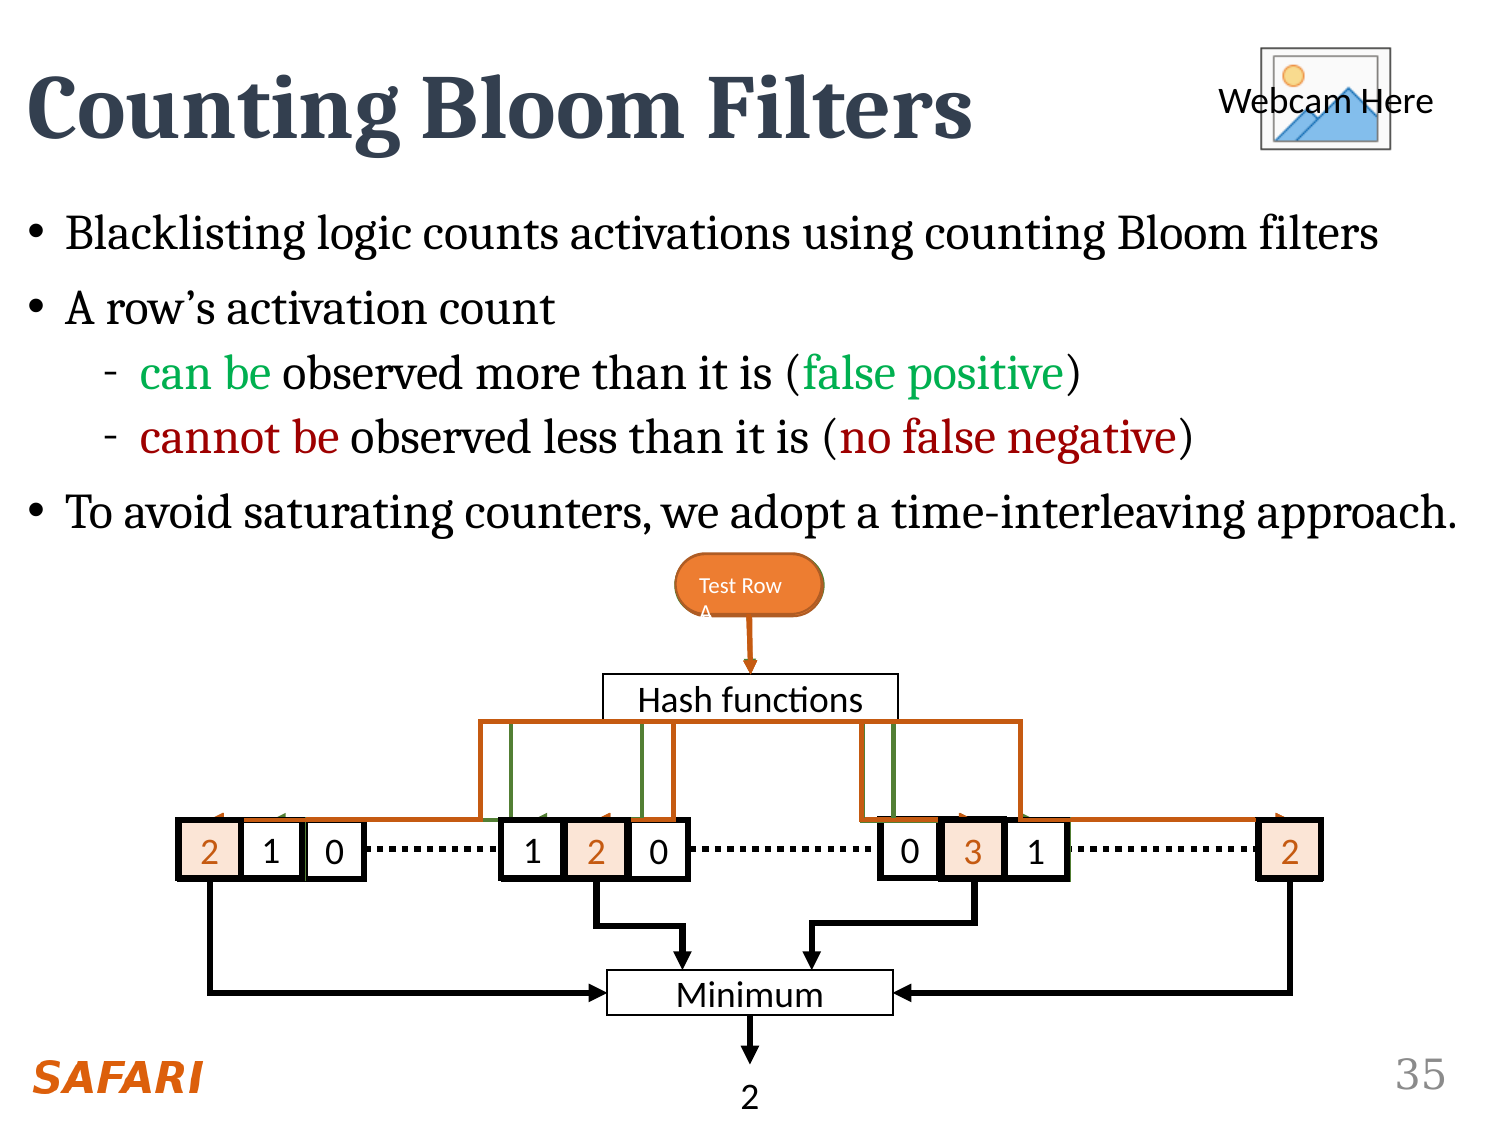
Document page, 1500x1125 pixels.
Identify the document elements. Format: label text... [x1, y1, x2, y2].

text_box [178, 554, 1322, 879]
text_box 2 [725, 1065, 775, 1125]
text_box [209, 879, 1291, 1065]
list Blacklisting logic counts activations using counting Bloom filters A row’s activation count can be observed more than it is (false positive) cannot be observed less than it is (no false negative) To avoid saturating counters, we adopt a time-interleaving approach. [12, 199, 1487, 1043]
title Counting Bloom Filters [12, 8, 1147, 196]
picture [1152, 0, 1500, 198]
picture [31, 1051, 209, 1104]
